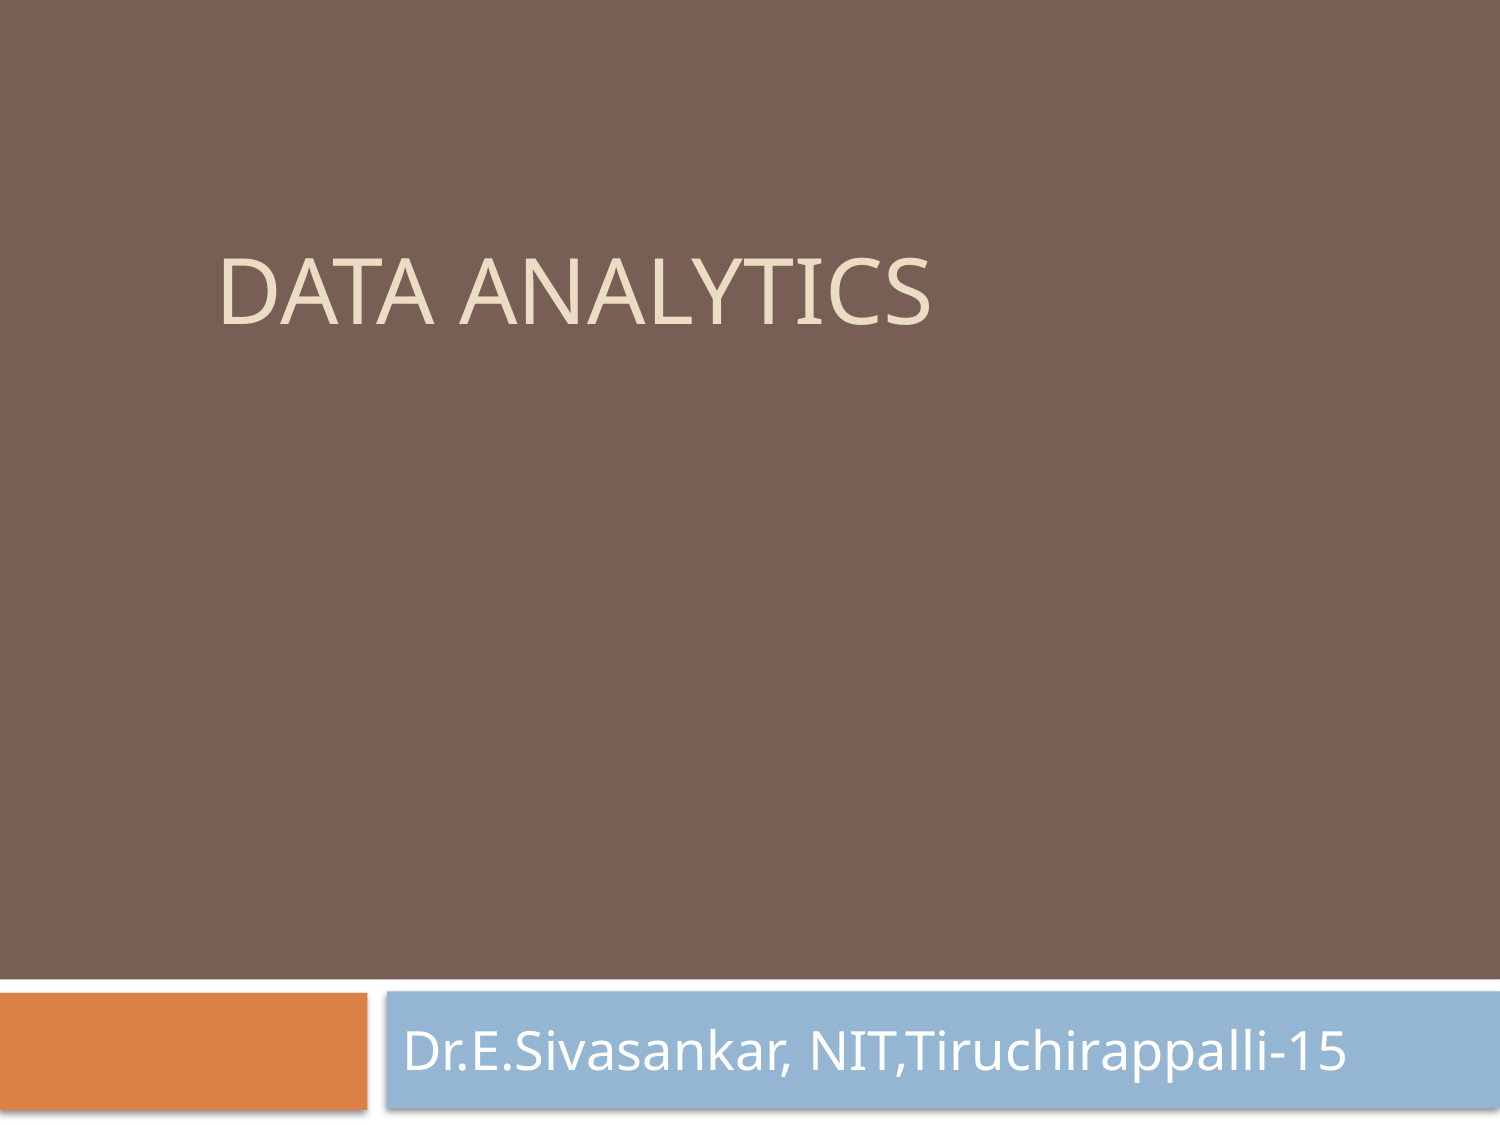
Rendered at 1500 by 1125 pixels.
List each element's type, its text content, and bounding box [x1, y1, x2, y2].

subtitle Dr.E.Sivasankar, NIT,Tiruchirappalli-15 [387, 992, 1488, 1105]
title data ANALYTICS [200, 50, 1450, 350]
